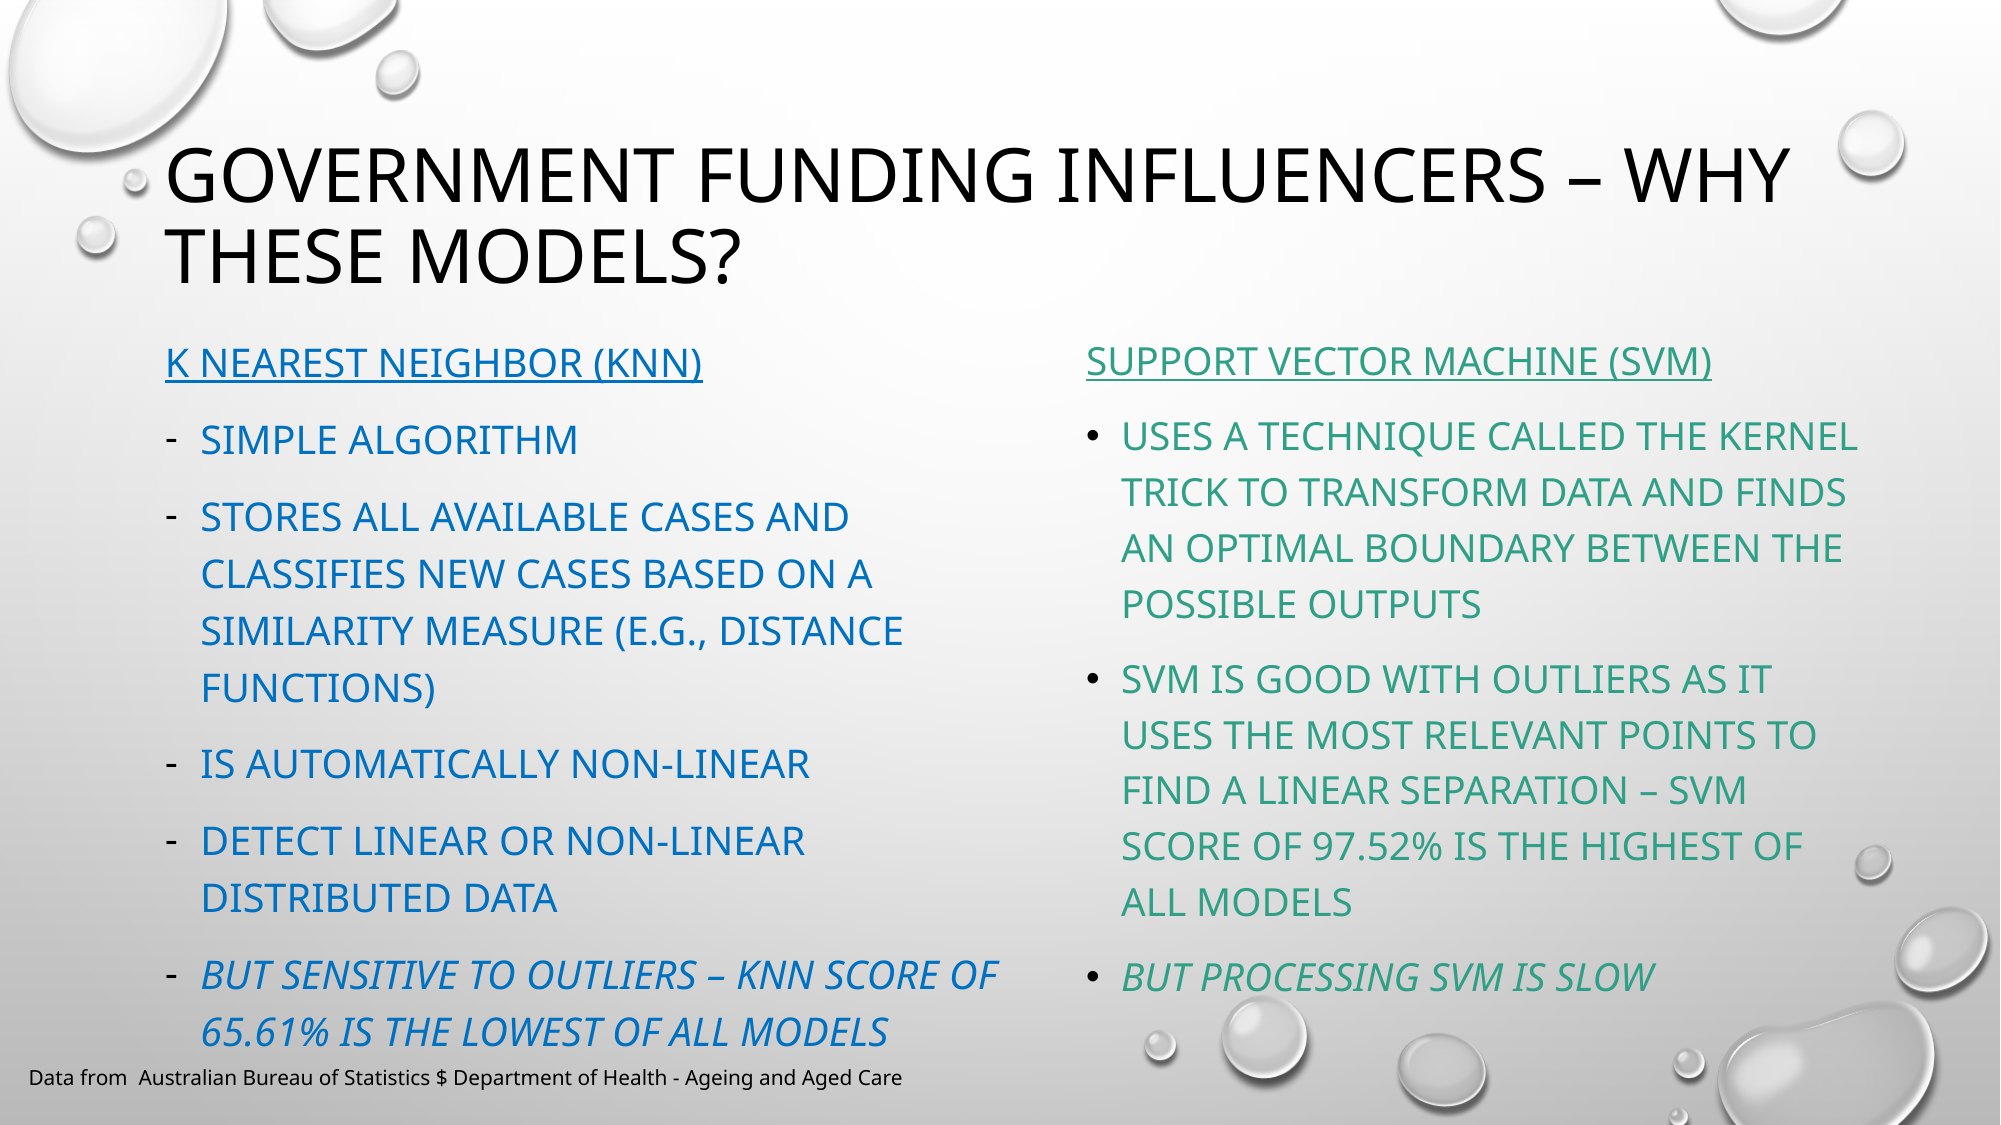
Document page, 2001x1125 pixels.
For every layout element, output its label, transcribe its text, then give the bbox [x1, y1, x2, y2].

text_box Support vector machine (SVM) uses a technique called the kernel trick to transform data and finds an optimal boundary between the possible outputs SVM is good with outliers as it uses the most relevant points to find a linear separation – svm score of 97.52% is the highest of all models But processing svm is slow [1071, 320, 1880, 1011]
picture [0, 0, 2000, 1125]
title government funding influencers – why these models? [149, 101, 1851, 320]
list K Nearest neighbor (KNN) simple algorithm stores all available cases and classifies new cases based on a similarity measure (e.g., distance functions) is automatically non-linear detect linear or non-linear distributed data BUT sensitive to outliers – knn score of 65.61% is the lowest of all models [149, 320, 1072, 1064]
footer Data from Australian Bureau of Statistics $ Department of Health - Ageing and Aged Care [13, 1047, 1109, 1108]
